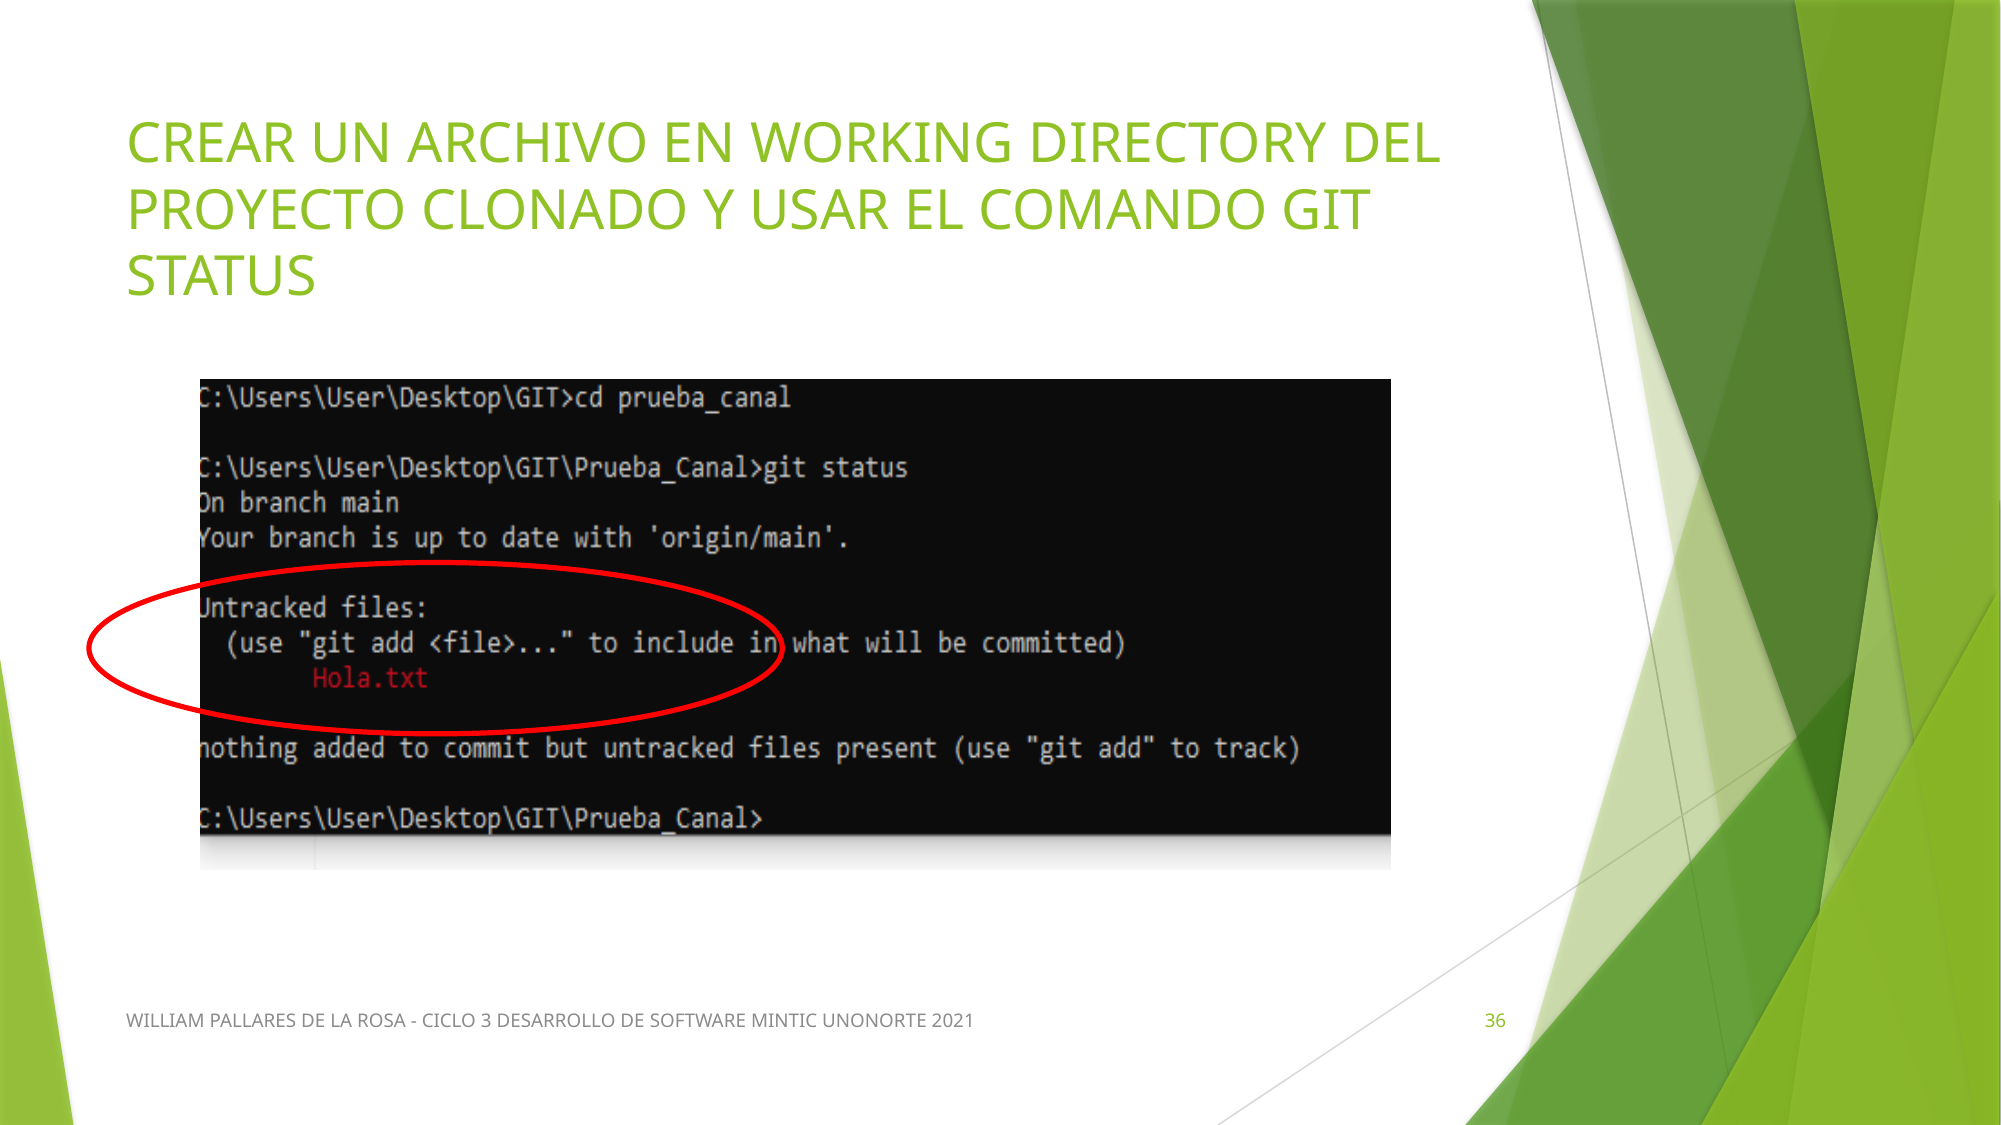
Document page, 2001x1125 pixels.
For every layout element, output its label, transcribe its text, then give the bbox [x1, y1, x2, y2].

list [199, 379, 1391, 871]
slide_number 36 [1409, 991, 1522, 1051]
text_box [87, 585, 194, 712]
footer WILLIAM PALLARES DE LA ROSA - CICLO 3 DESARROLLO DE SOFTWARE MINTIC UNONORTE 2021 [111, 991, 1145, 1051]
title CREAR UN ARCHIVO EN WORKING DIRECTORY DEL PROYECTO CLONADO Y USAR EL COMANDO GIT STATUS [111, 99, 1522, 317]
